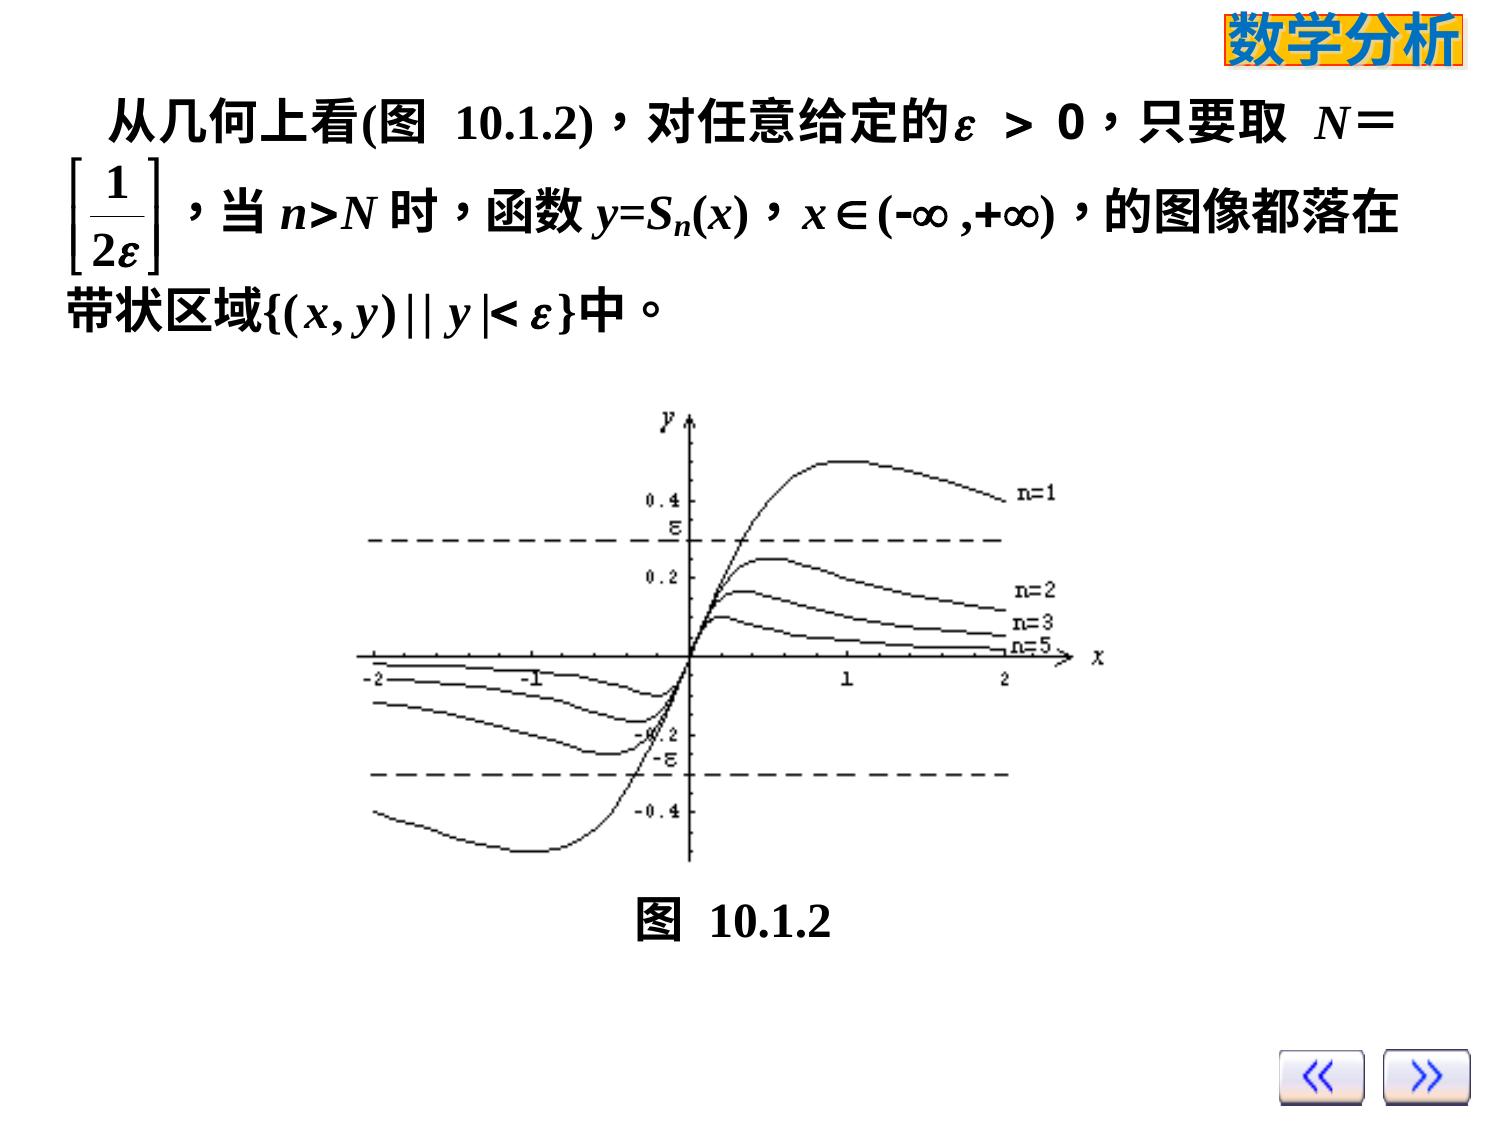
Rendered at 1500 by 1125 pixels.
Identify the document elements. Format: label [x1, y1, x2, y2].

picture [1279, 1050, 1365, 1106]
picture [1383, 1049, 1471, 1106]
text_box [64, 89, 1401, 1020]
